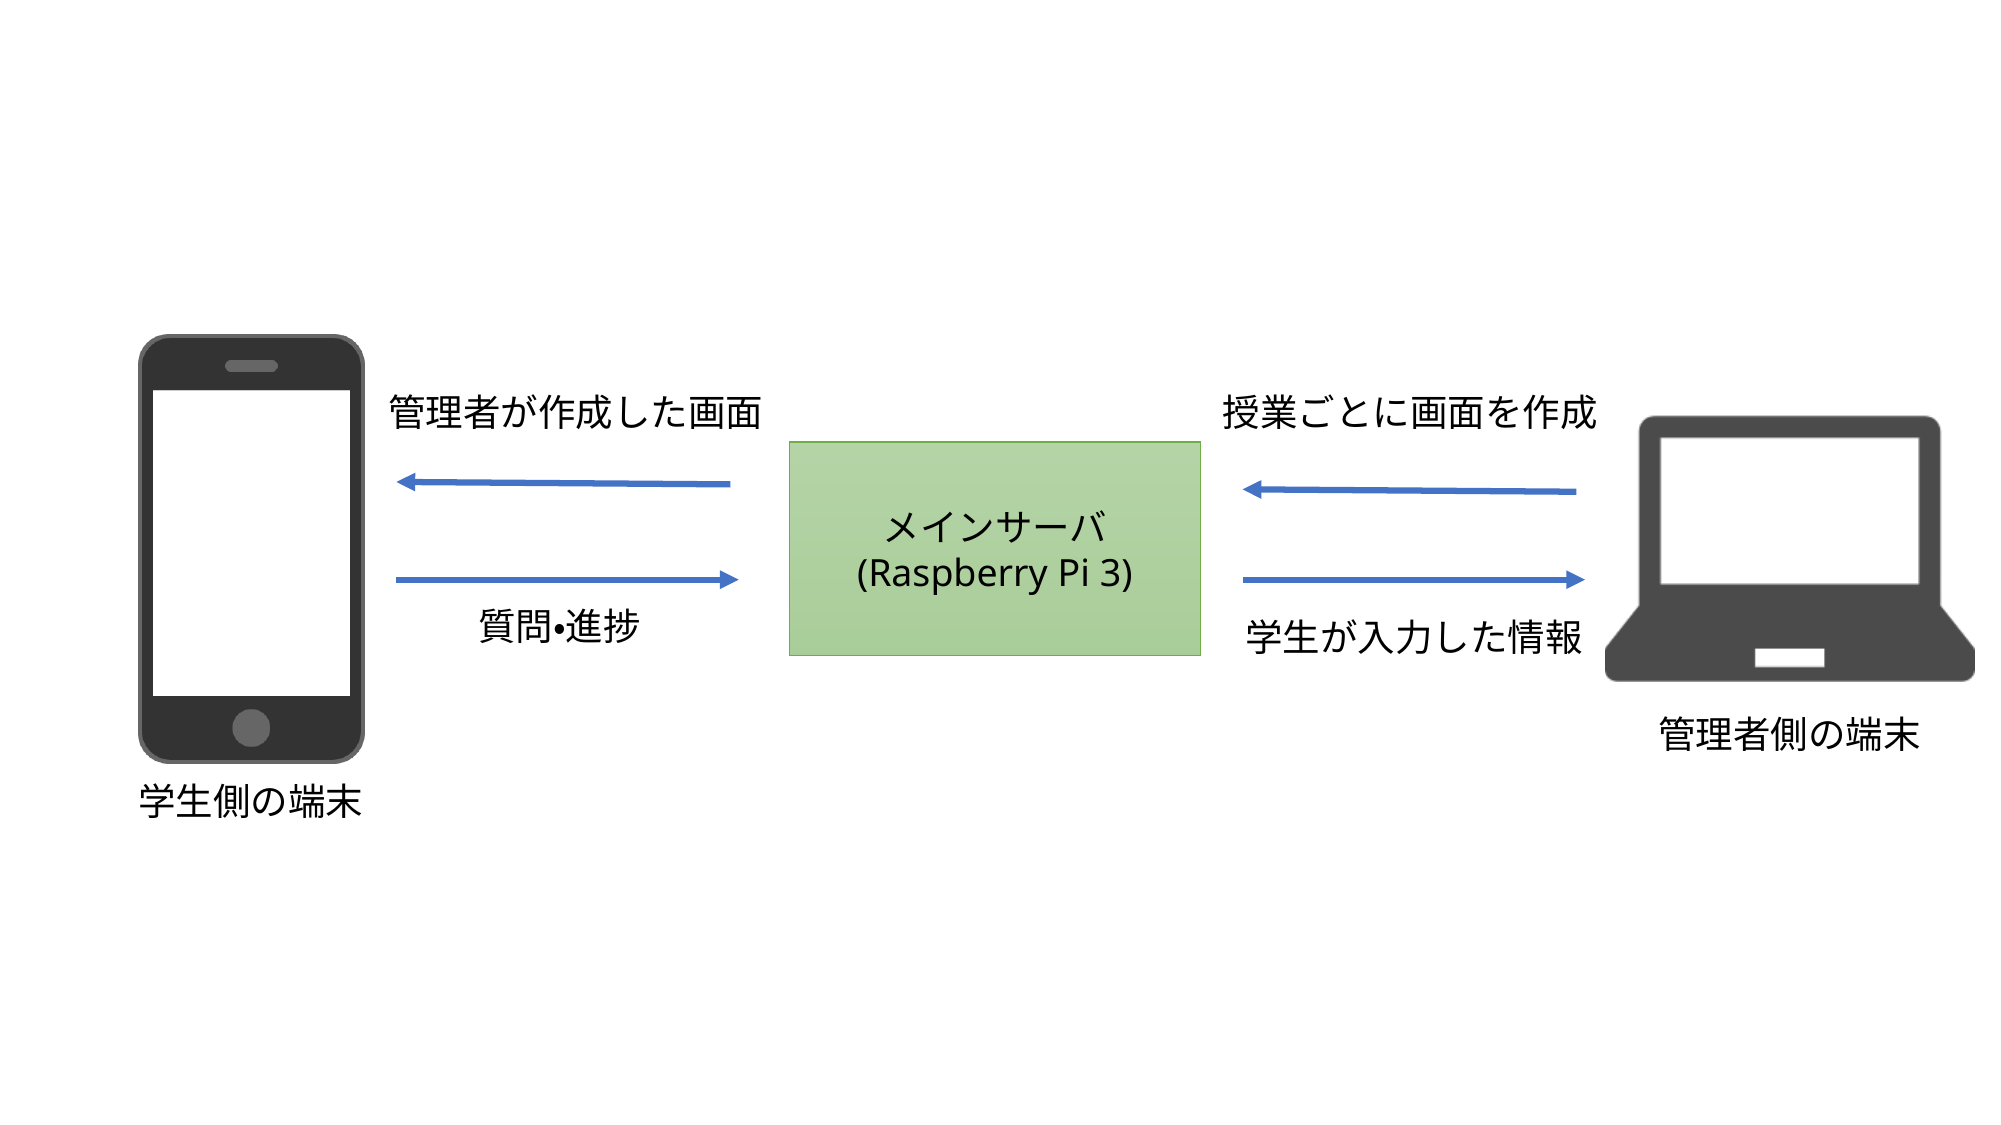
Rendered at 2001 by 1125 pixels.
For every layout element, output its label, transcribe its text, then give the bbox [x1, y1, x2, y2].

text_box メインサーバ (Raspberry Pi 3) [789, 441, 1201, 656]
picture [1605, 364, 1975, 734]
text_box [396, 481, 731, 485]
text_box 学生が入力した情報 [1230, 606, 1598, 666]
text_box 管理者が作成した画面 [373, 381, 779, 442]
text_box 授業ごとに画面を作成 [1208, 381, 1605, 442]
text_box 学生側の端末 [123, 770, 379, 831]
picture [130, 326, 372, 771]
text_box 管理者側の端末 [1643, 734, 1936, 763]
text_box 質問・進捗 [463, 595, 656, 656]
